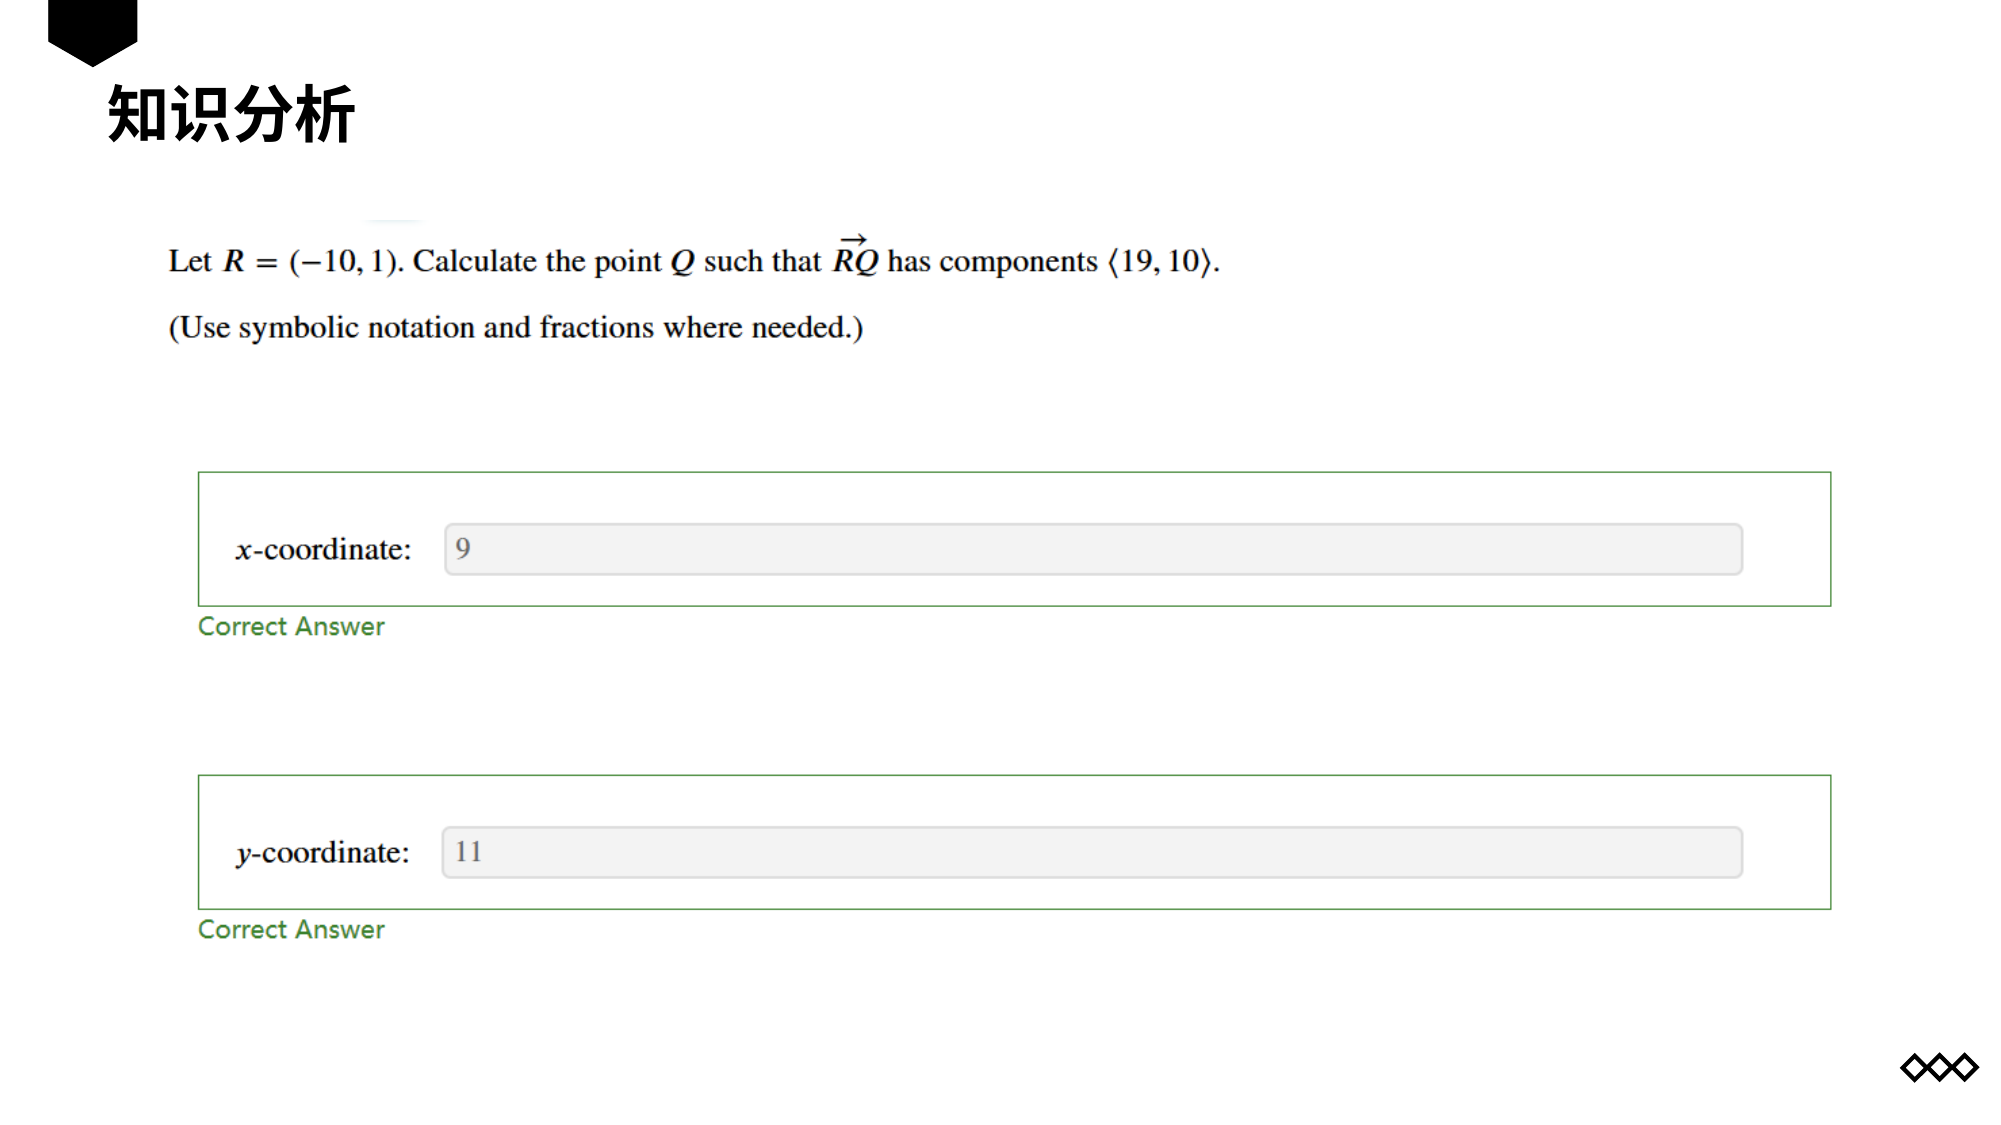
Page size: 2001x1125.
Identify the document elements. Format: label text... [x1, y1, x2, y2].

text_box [1902, 1054, 1977, 1081]
text_box [48, 0, 138, 67]
text_box 知识分析 [92, 67, 1015, 158]
picture [125, 219, 1875, 971]
